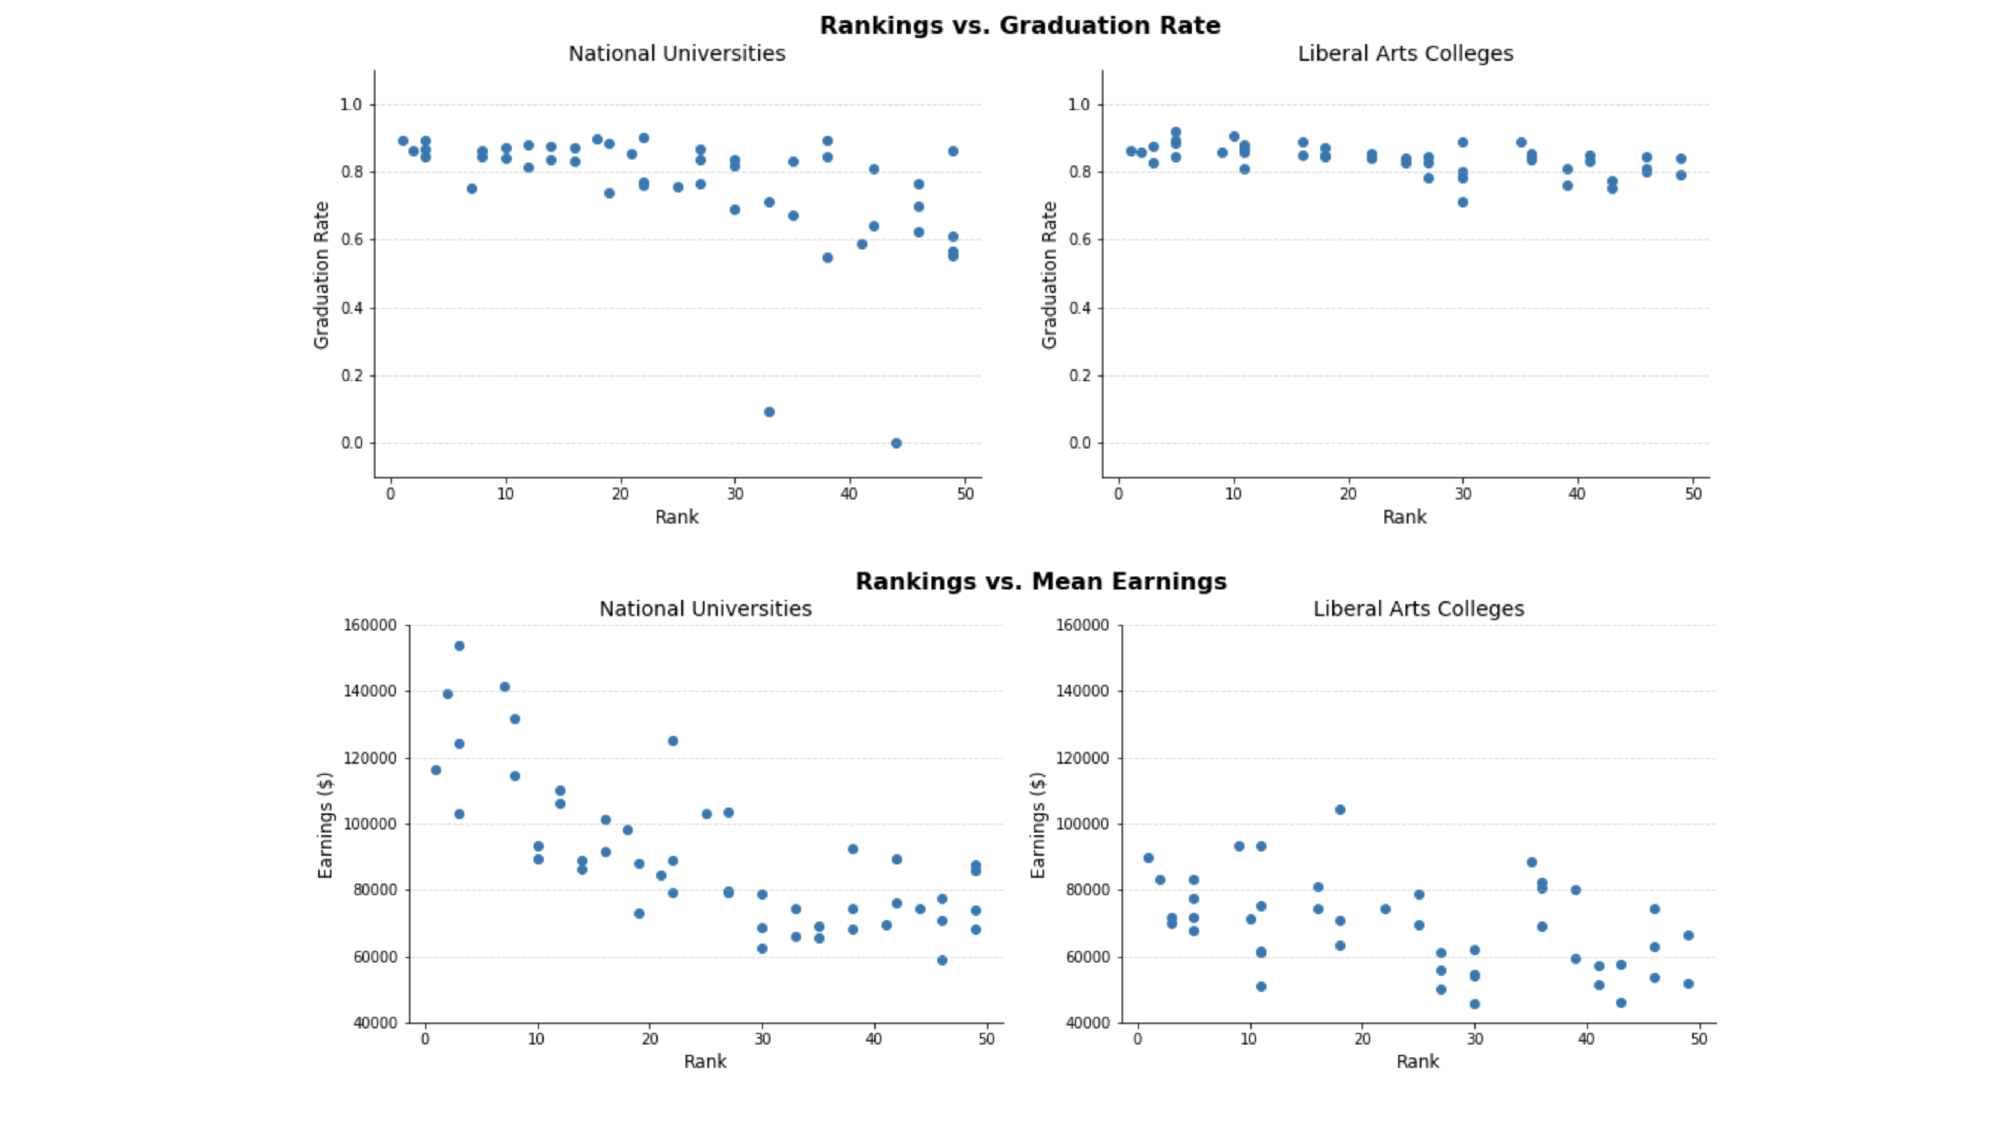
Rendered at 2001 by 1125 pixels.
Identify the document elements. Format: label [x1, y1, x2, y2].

list [296, 0, 1745, 560]
picture [296, 0, 1746, 1125]
